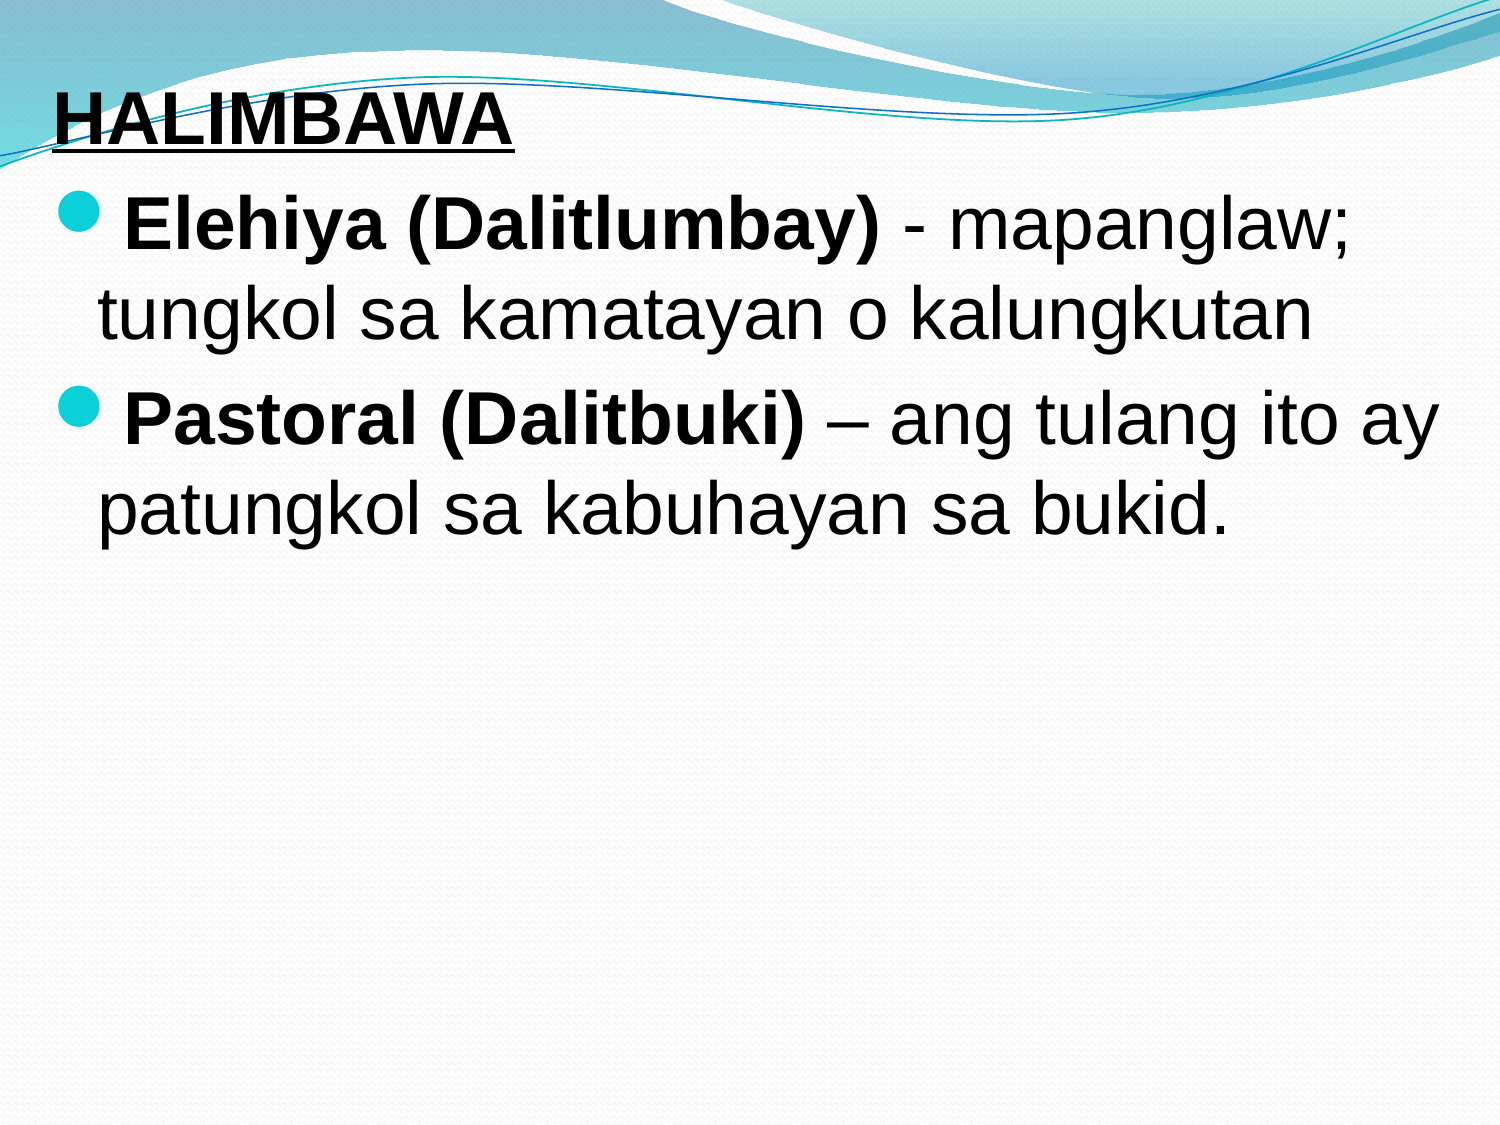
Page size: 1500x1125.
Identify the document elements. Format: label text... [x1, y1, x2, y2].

list HALIMBAWA Elehiya (Dalitlumbay) - mapanglaw; tungkol sa kamatayan o kalungkutan Pastoral (Dalitbuki) – ang tulang ito ay patungkol sa kabuhayan sa bukid. [37, 62, 1475, 1125]
